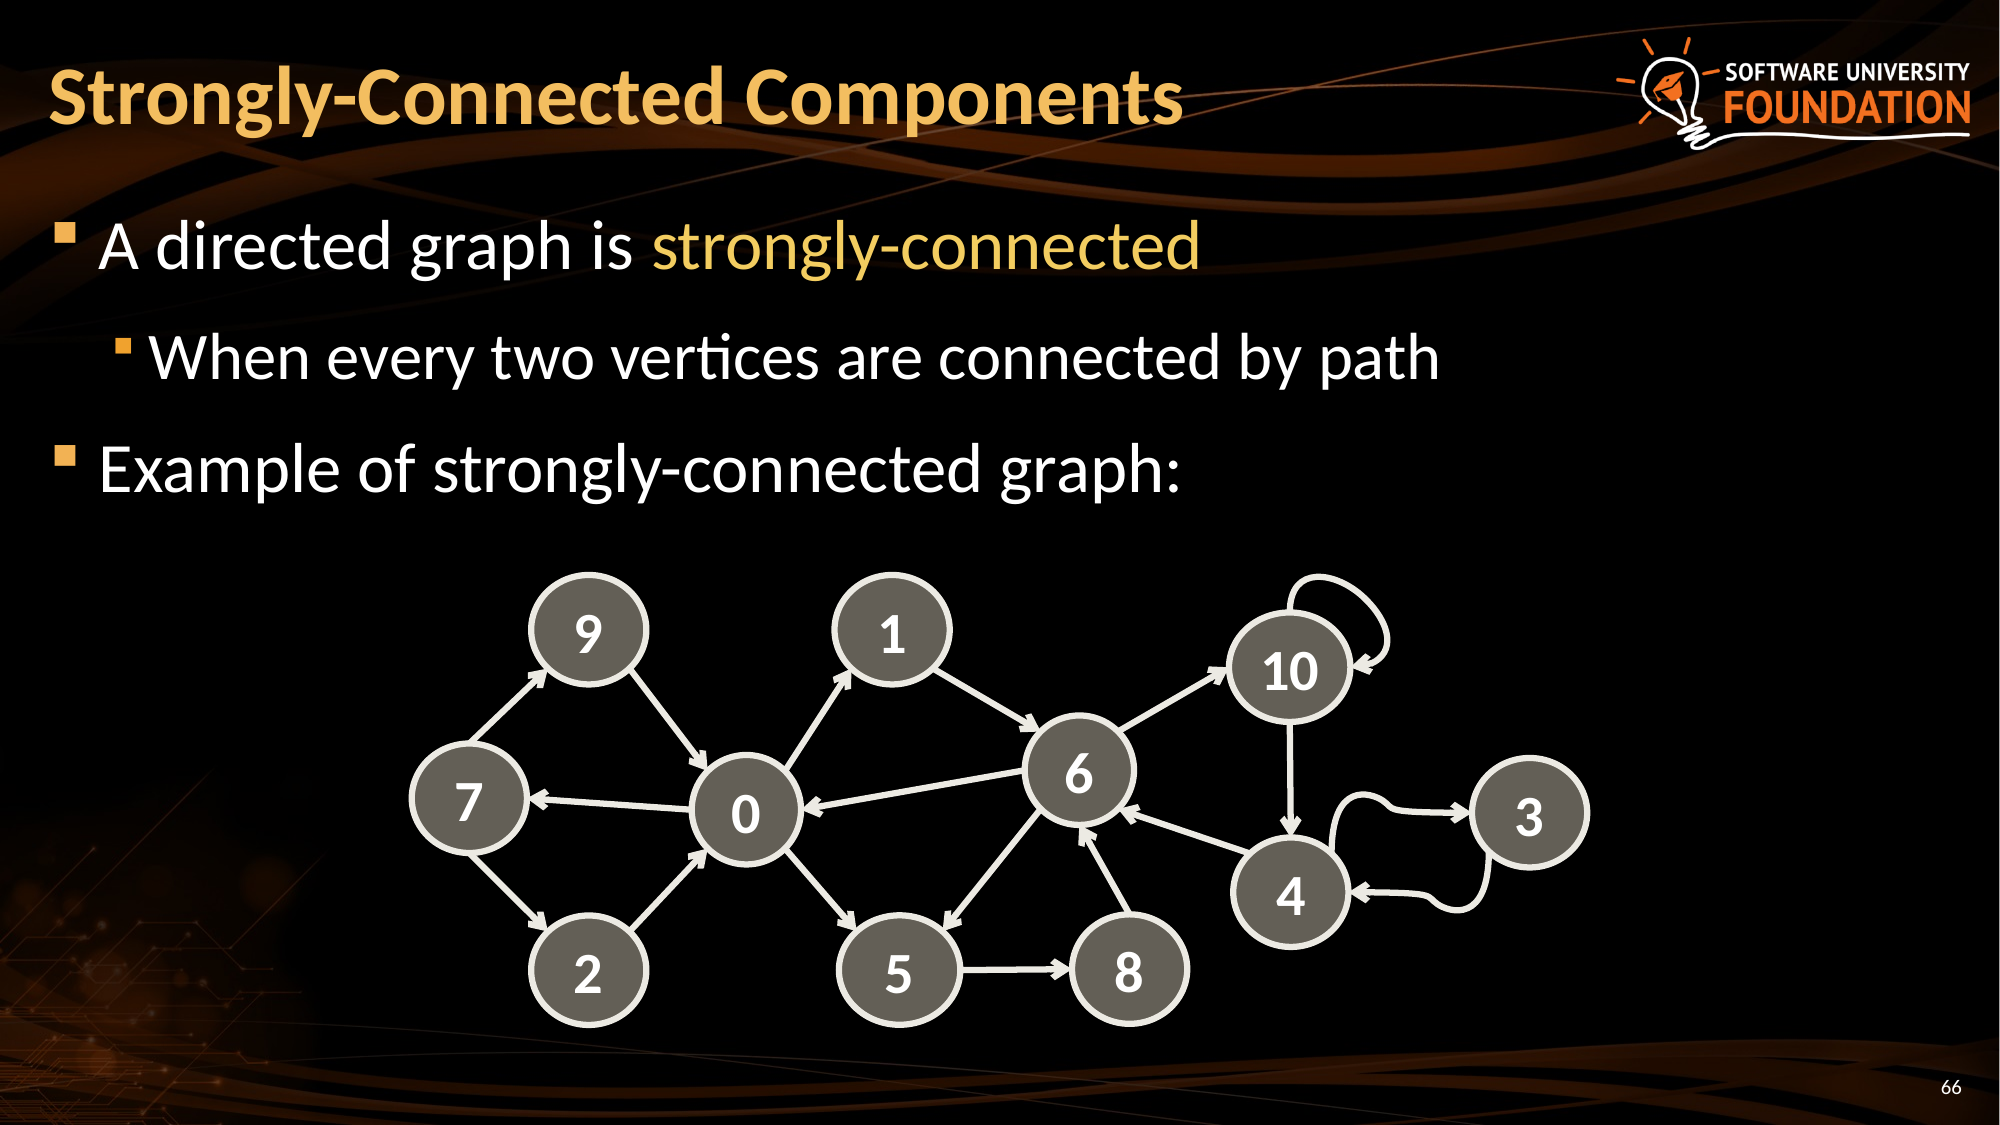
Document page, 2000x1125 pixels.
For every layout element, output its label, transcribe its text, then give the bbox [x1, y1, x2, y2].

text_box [411, 574, 1588, 1025]
picture [0, 0, 2000, 1125]
list A directed graph is strongly-connected When every two vertices are connected by path Example of strongly-connected graph: [31, 188, 1968, 1103]
title Strongly-Connected Components [30, 6, 1602, 189]
